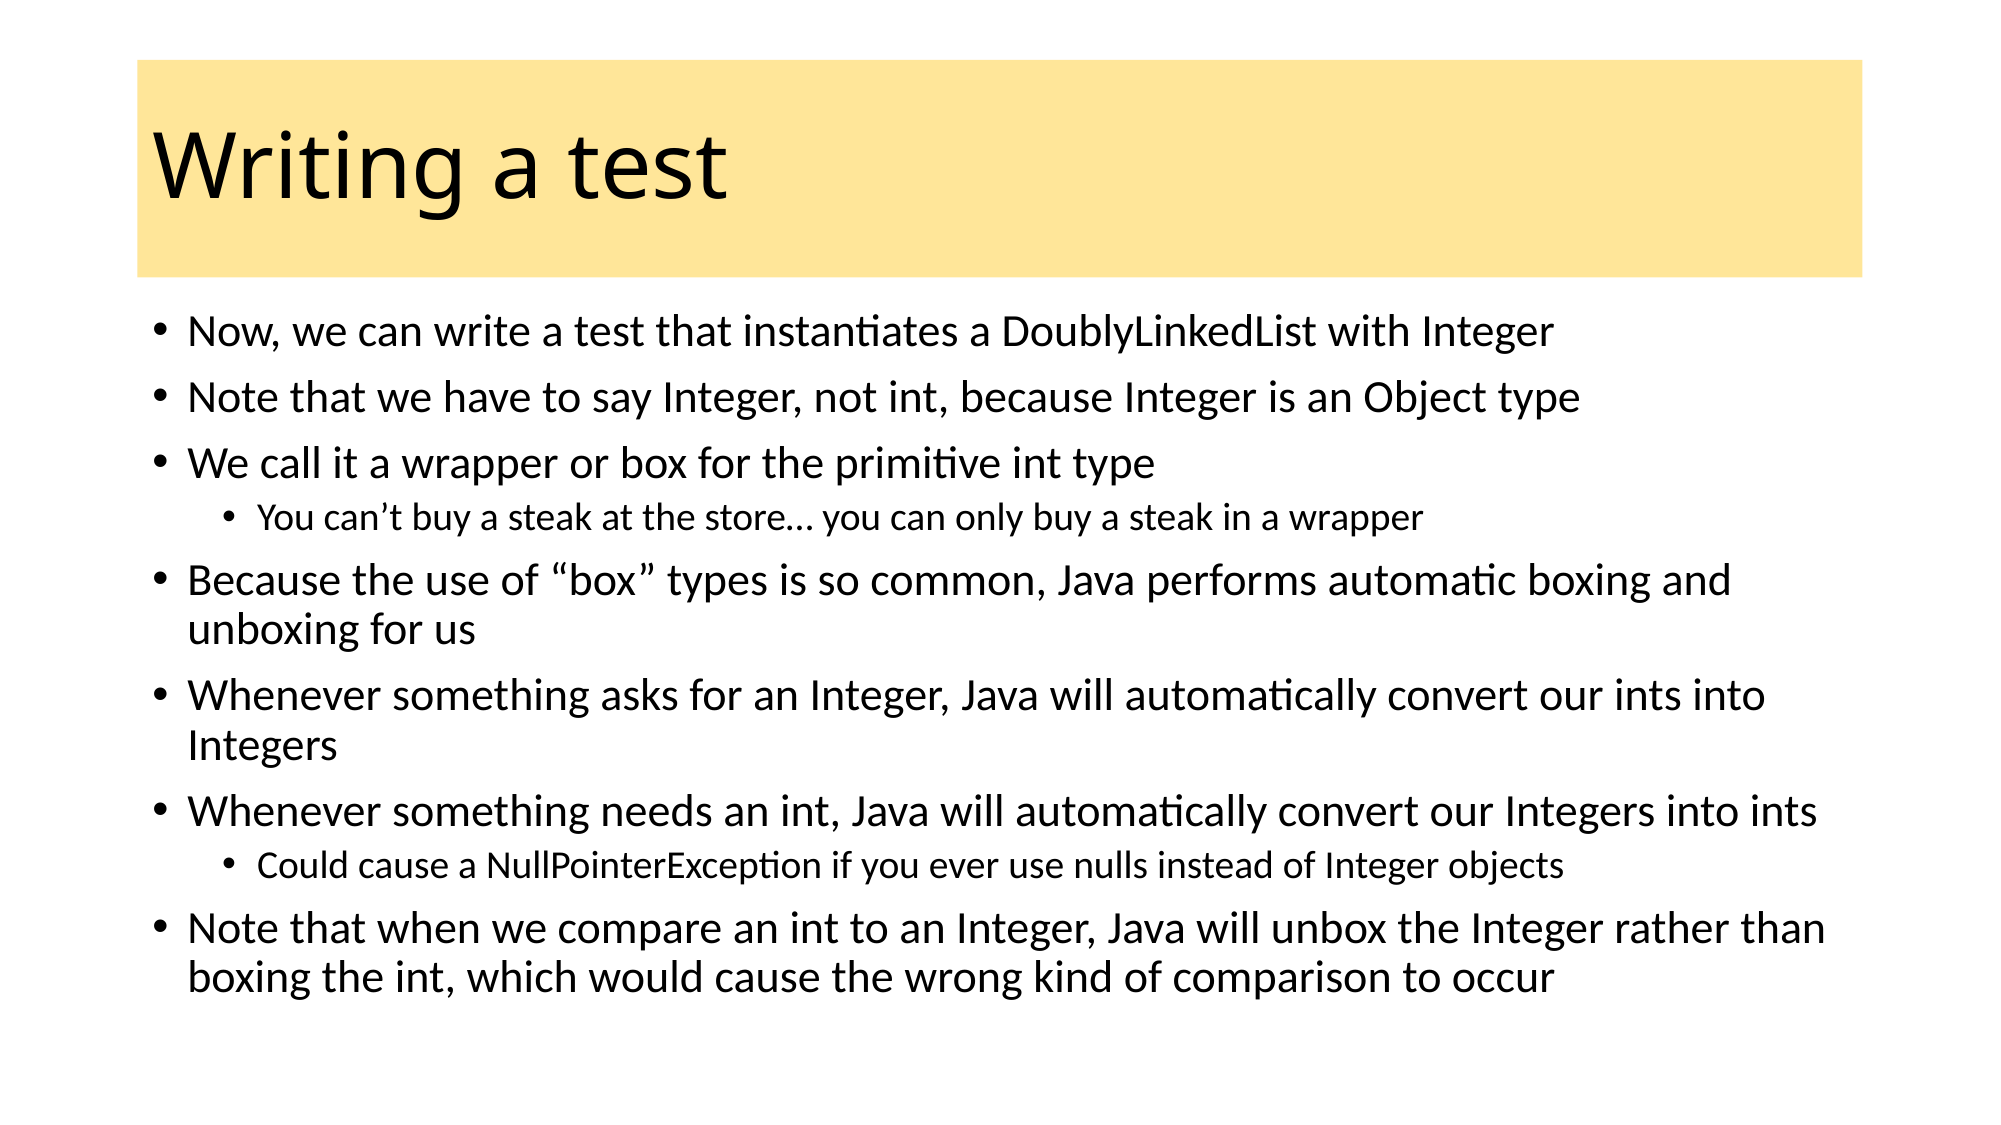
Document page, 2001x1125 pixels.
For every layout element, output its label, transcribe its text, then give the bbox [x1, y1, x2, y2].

title Writing a test [137, 59, 1863, 278]
list Now, we can write a test that instantiates a DoublyLinkedList with Integer Note that we have to say Integer, not int, because Integer is an Object type We call it a wrapper or box for the primitive int type You can’t buy a steak at the store… you can only buy a steak in a wrapper Because the use of “box” types is so common, Java performs automatic boxing and unboxing for us Whenever something asks for an Integer, Java will automatically convert our ints into Integers Whenever something needs an int, Java will automatically convert our Integers into ints Could cause a NullPointerException if you ever use nulls instead of Integer objects Note that when we compare an int to an Integer, Java will unbox the Integer rather than boxing the int, which would cause the wrong kind of comparison to occur [137, 299, 1863, 1060]
